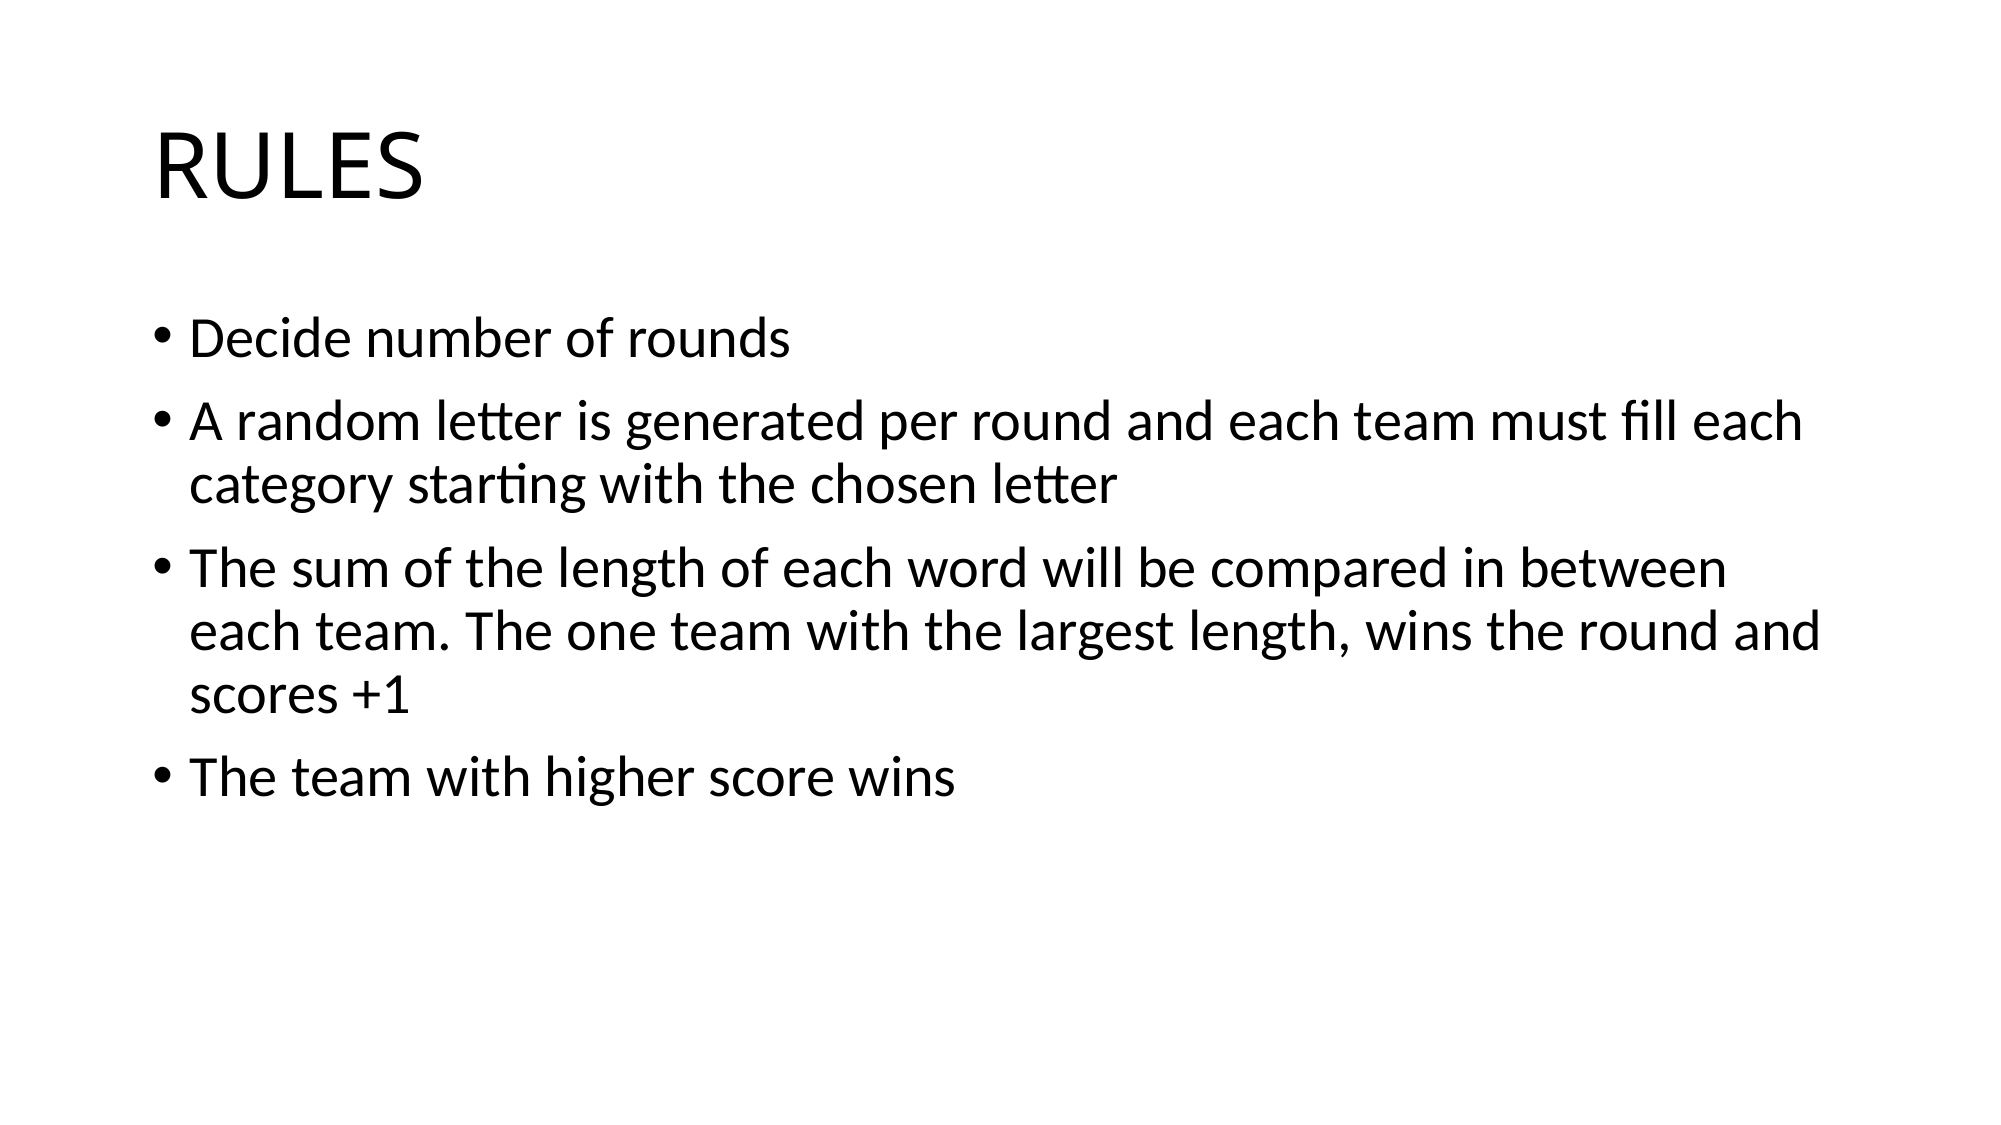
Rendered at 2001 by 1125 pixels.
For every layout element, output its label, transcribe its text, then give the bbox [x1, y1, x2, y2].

list Decide number of rounds A random letter is generated per round and each team must fill each category starting with the chosen letter The sum of the length of each word will be compared in between each team. The one team with the largest length, wins the round and scores +1 The team with higher score wins [137, 299, 1863, 1014]
title RULES [137, 59, 1863, 278]
